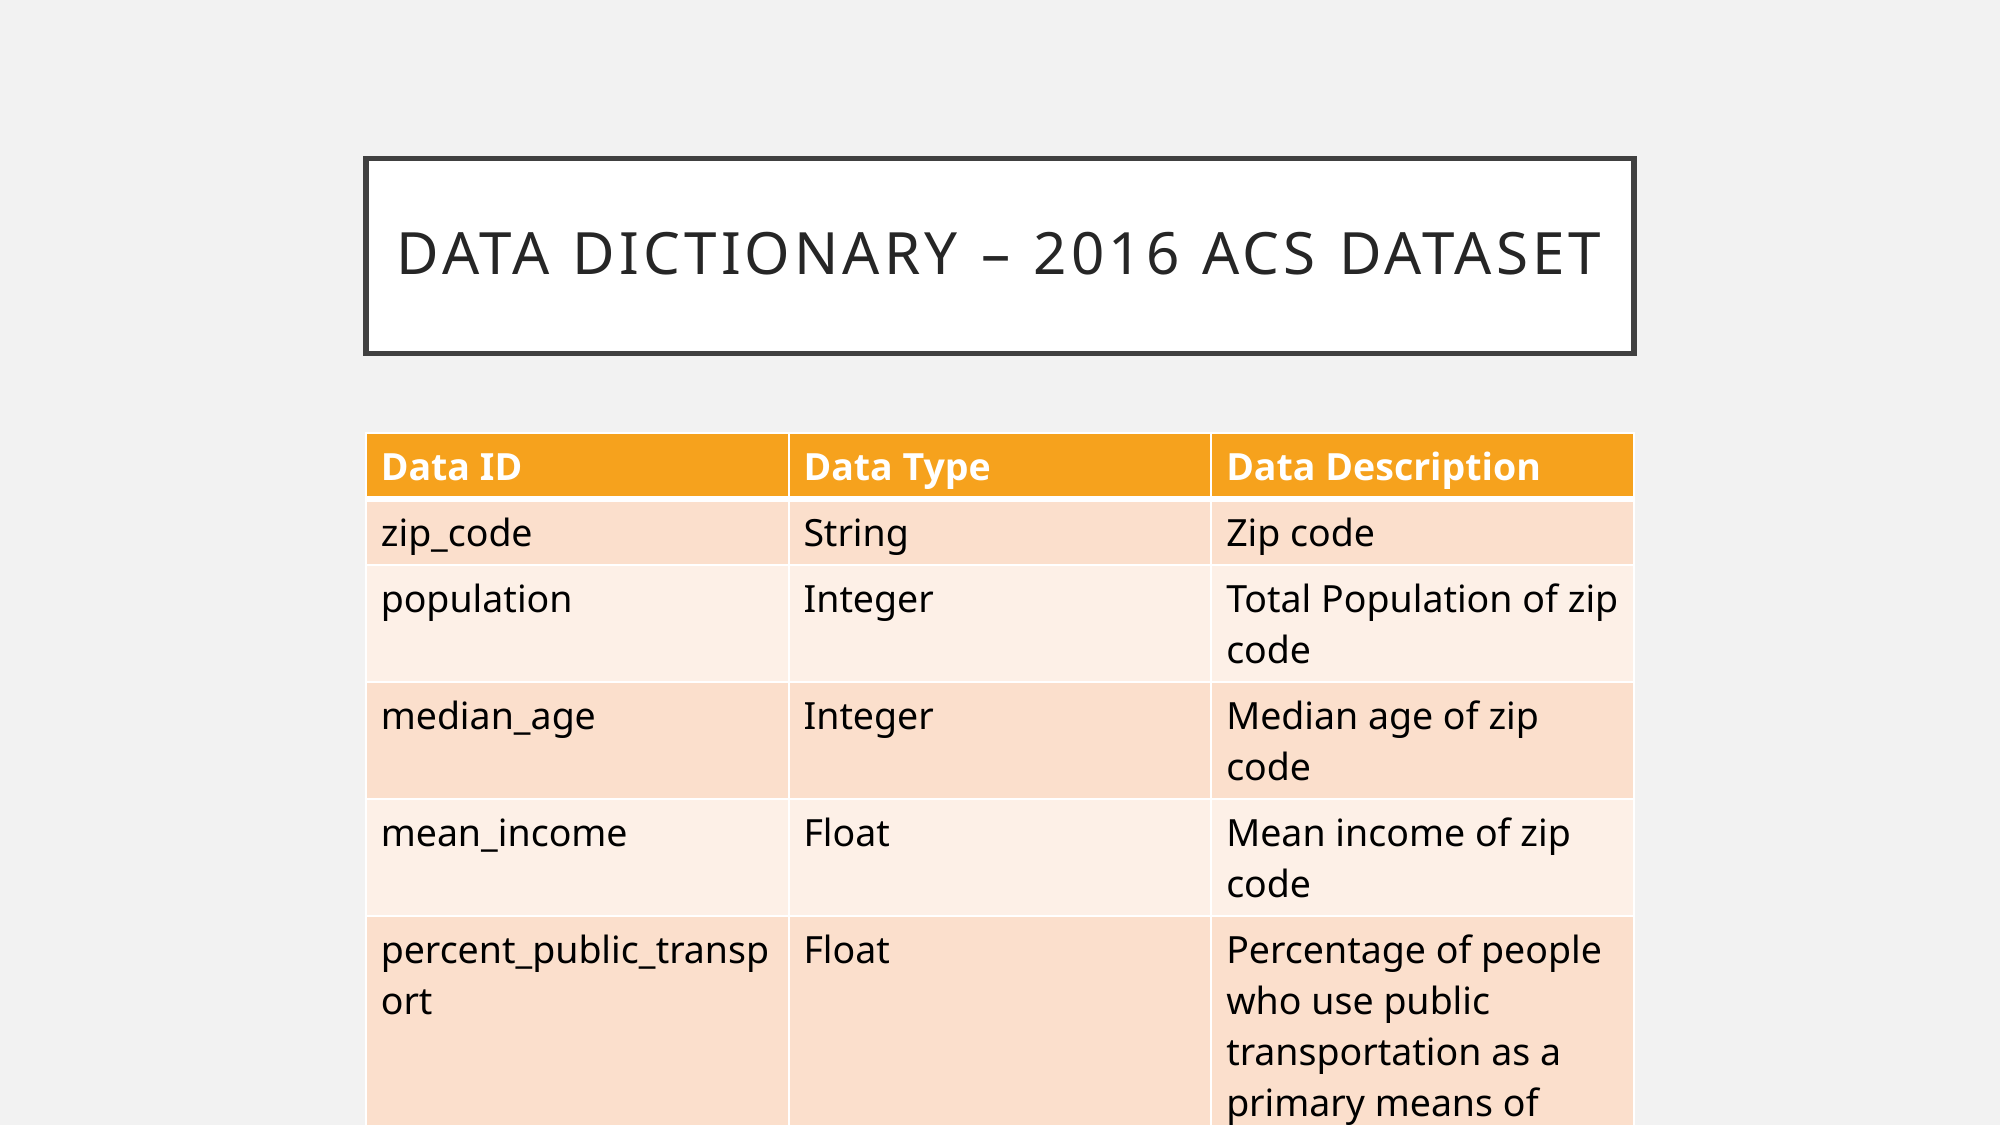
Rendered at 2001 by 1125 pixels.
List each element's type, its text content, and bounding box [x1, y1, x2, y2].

table_header Data Description [1212, 434, 1633, 496]
table_cell Total Population of zip code [1212, 566, 1633, 681]
table_cell Percentage of people who use public transportation as a primary means of transport [1212, 917, 1633, 1125]
table_cell Integer [790, 683, 1210, 798]
title Data Dictionary – 2016 ACS Dataset [363, 156, 1637, 356]
table_cell percent_public_transport [367, 917, 788, 1125]
table_cell Mean income of zip code [1212, 800, 1633, 915]
table_cell zip_code [367, 502, 788, 564]
table_cell Integer [790, 566, 1210, 681]
table_cell median_age [367, 683, 788, 798]
table_cell Float [790, 917, 1210, 1125]
table_cell Float [790, 800, 1210, 915]
table_cell population [367, 566, 788, 681]
table_cell mean_income [367, 800, 788, 915]
table_header Data ID [367, 434, 788, 496]
table_header Data Type [790, 434, 1210, 496]
table_cell Median age of zip code [1212, 683, 1633, 798]
table_cell Zip code [1212, 502, 1633, 564]
table_cell String [790, 502, 1210, 564]
